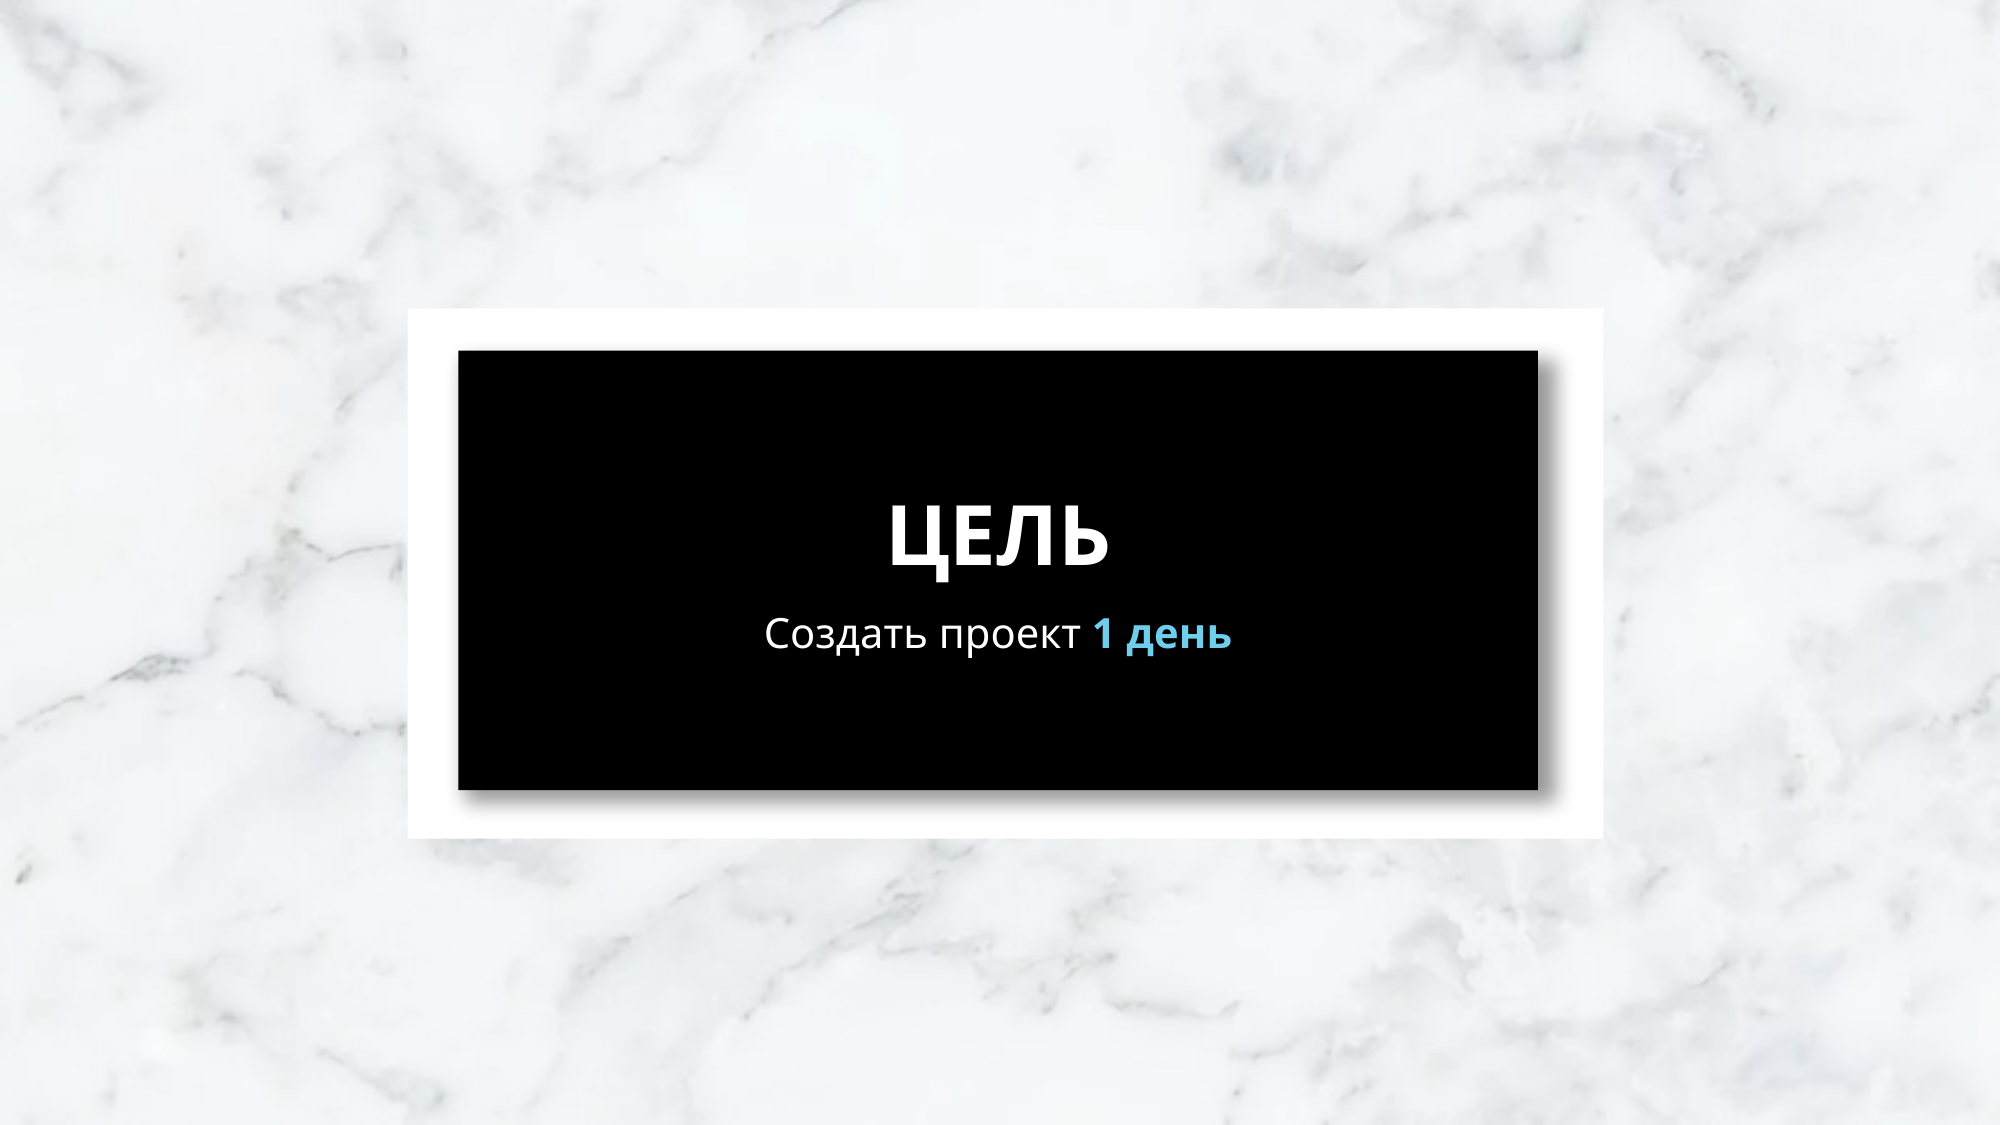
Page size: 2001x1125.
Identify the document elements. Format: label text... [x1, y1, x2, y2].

text_box ЦЕЛЬ Создать проект 1 день [596, 474, 1400, 665]
text_box [457, 350, 1539, 791]
text_box [407, 307, 1604, 840]
